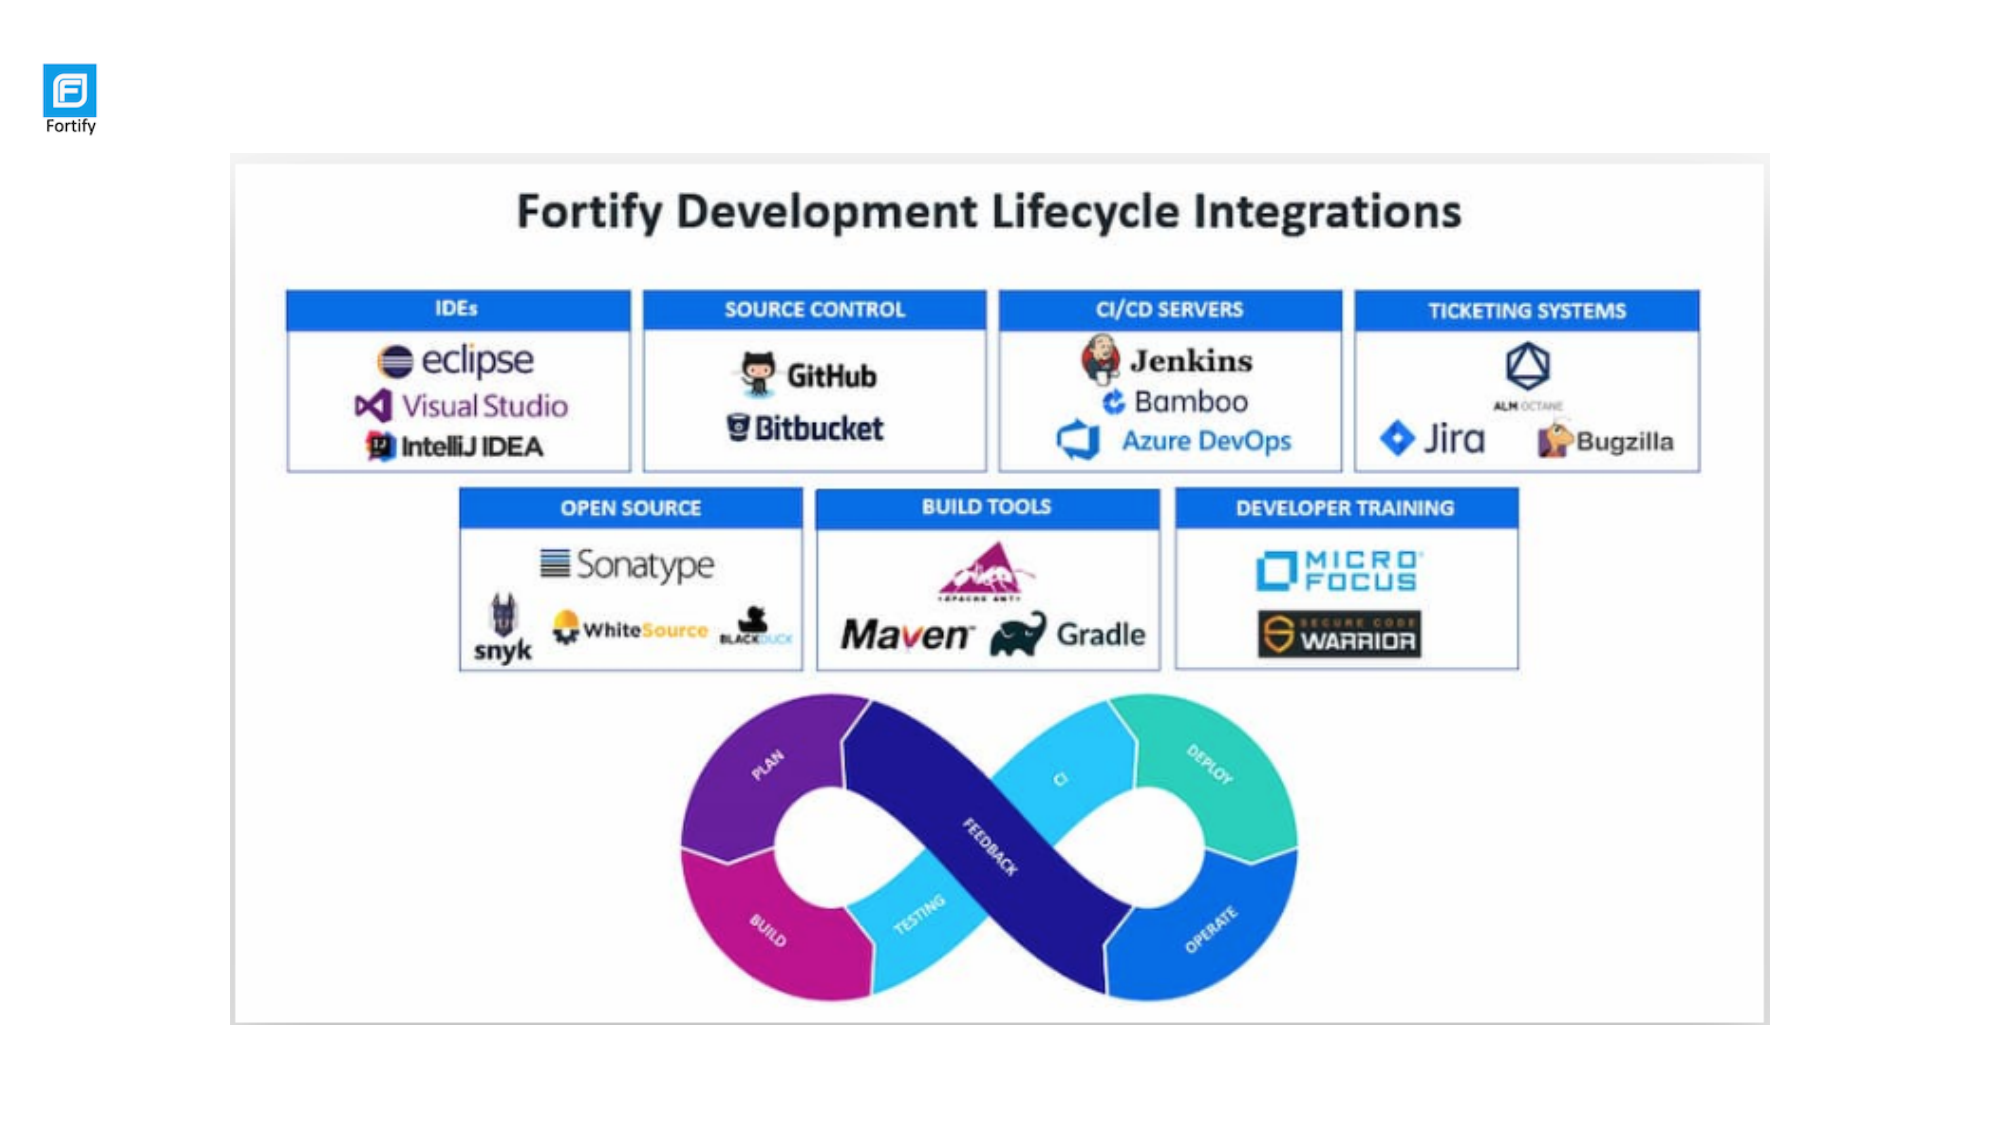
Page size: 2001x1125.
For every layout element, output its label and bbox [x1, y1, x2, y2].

picture [230, 153, 1770, 1025]
picture [38, 59, 101, 138]
